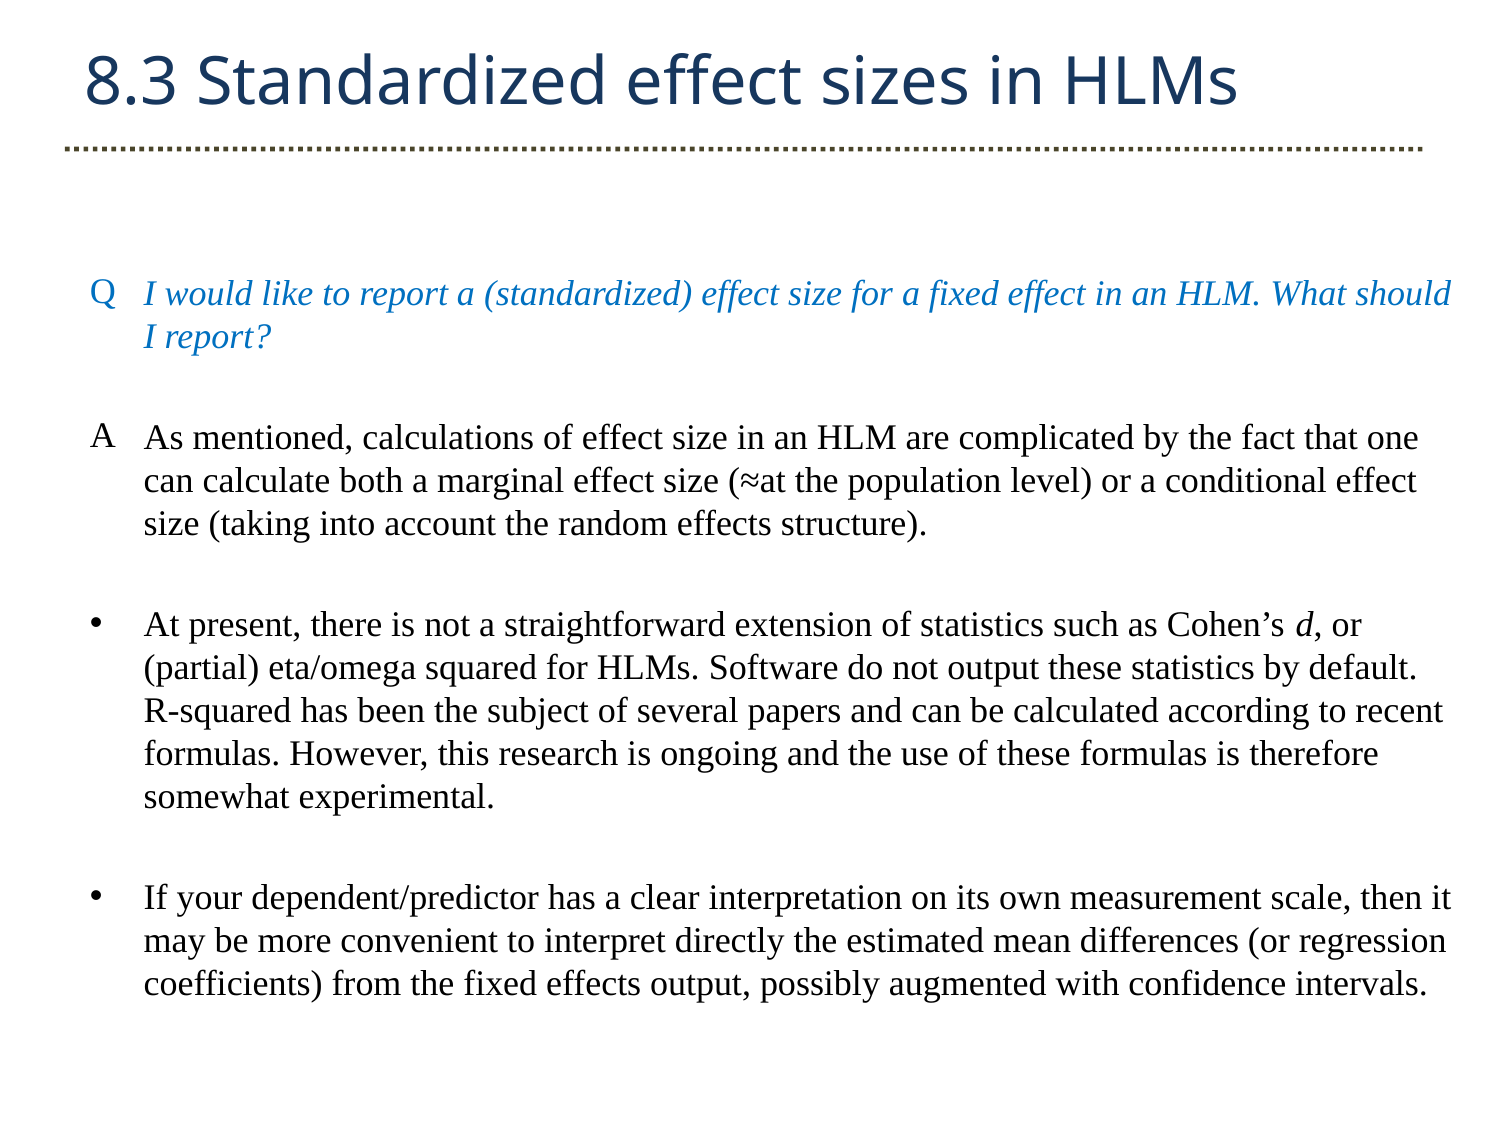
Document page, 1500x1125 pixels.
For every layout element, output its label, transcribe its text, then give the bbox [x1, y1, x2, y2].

text_box I would like to report a (standardized) effect size for a fixed effect in an HLM. What should I report? As mentioned, calculations of effect size in an HLM are complicated by the fact that one can calculate both a marginal effect size (≈at the population level) or a conditional effect size (taking into account the random effects structure). At present, there is not a straightforward extension of statistics such as Cohen’s d, or (partial) eta/omega squared for HLMs. Software do not output these statistics by default. R-squared has been the subject of several papers and can be calculated according to recent formulas. However, this research is ongoing and the use of these formulas is therefore somewhat experimental. If your dependent/predictor has a clear interpretation on its own measurement scale, then it may be more convenient to interpret directly the estimated mean differences (or regression coefficients) from the fixed effects output, possibly augmented with confidence intervals. [74, 262, 1471, 1059]
text_box 8.3 Standardized effect sizes in HLMs [69, 30, 1412, 126]
